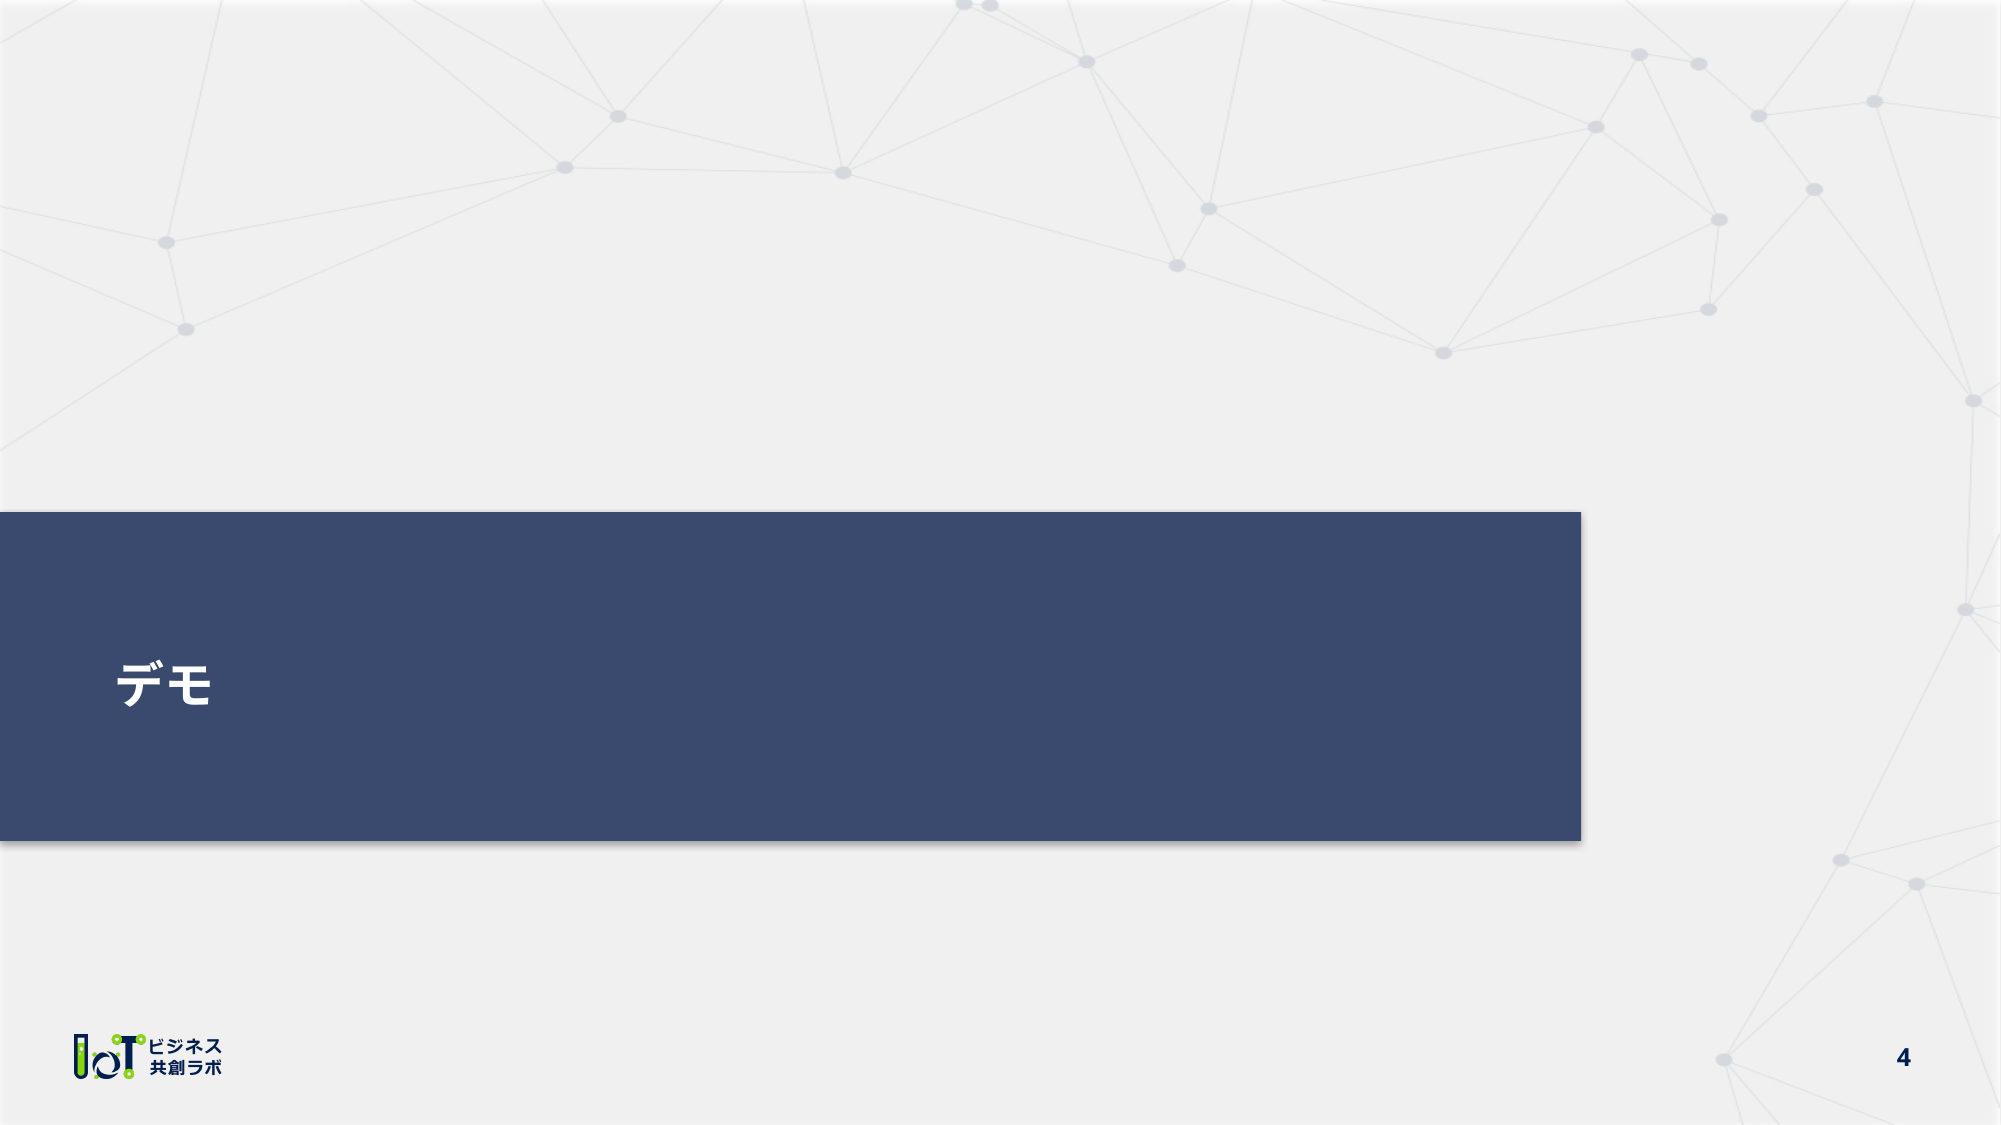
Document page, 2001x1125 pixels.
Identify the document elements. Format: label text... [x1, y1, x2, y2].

title デモ [99, 576, 1488, 777]
picture [74, 1034, 222, 1079]
